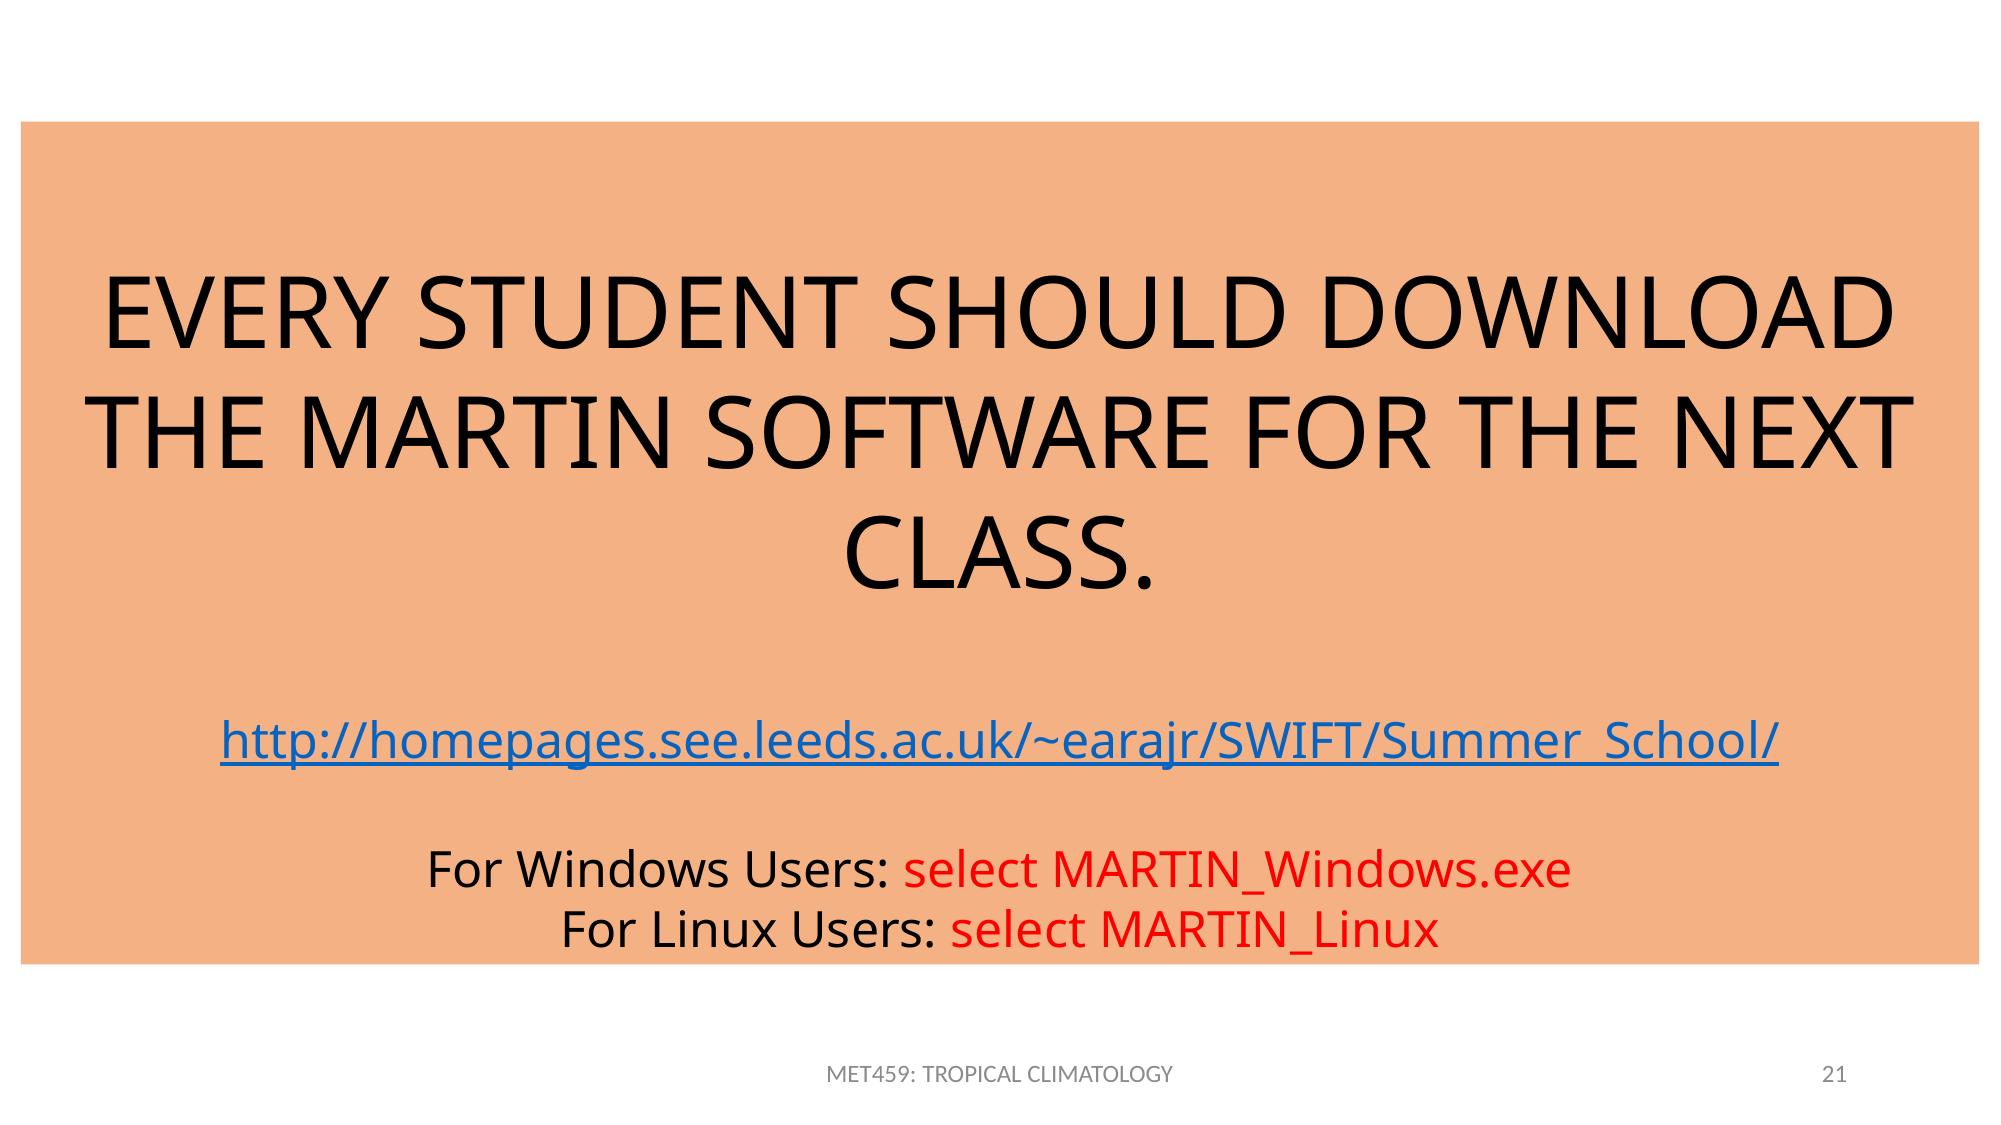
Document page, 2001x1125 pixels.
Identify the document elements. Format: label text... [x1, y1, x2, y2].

text_box EVERY STUDENT SHOULD DOWNLOAD THE MARTIN SOFTWARE FOR THE NEXT CLASS. http://homepages.see.leeds.ac.uk/~earajr/SWIFT/Summer_School/ For Windows Users: select MARTIN_Windows.exe For Linux Users: select MARTIN_Linux [20, 121, 1980, 965]
slide_number 21 [1412, 1042, 1863, 1103]
footer MET459: TROPICAL CLIMATOLOGY [662, 1042, 1338, 1103]
